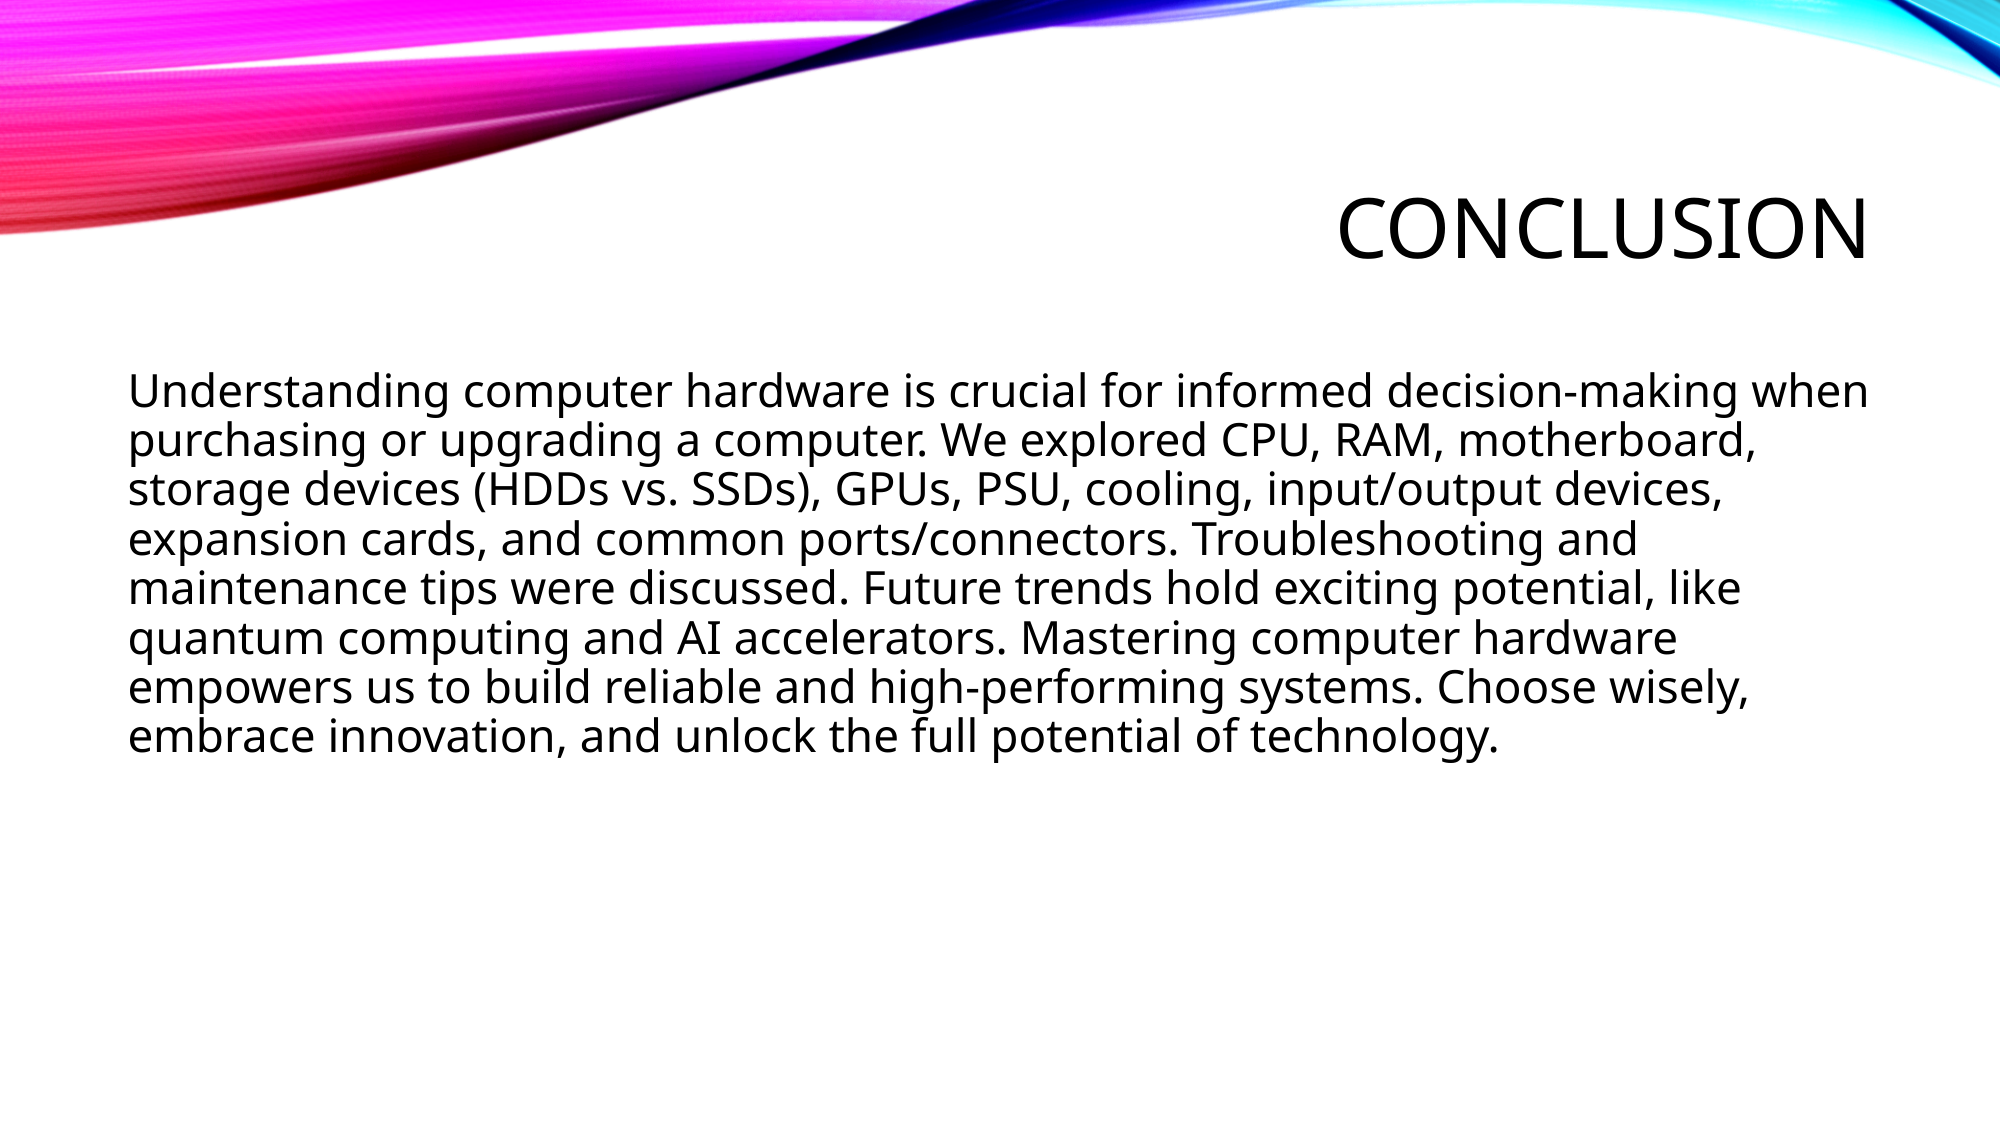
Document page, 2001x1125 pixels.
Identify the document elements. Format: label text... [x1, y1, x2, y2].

title Conclusion [474, 125, 1888, 338]
picture [1890, 0, 2000, 75]
list Understanding computer hardware is crucial for informed decision-making when purchasing or upgrading a computer. We explored CPU, RAM, motherboard, storage devices (HDDs vs. SSDs), GPUs, PSU, cooling, input/output devices, expansion cards, and common ports/connectors. Troubleshooting and maintenance tips were discussed. Future trends hold exciting potential, like quantum computing and AI accelerators. Mastering computer hardware empowers us to build reliable and high-performing systems. Choose wisely, embrace innovation, and unlock the full potential of technology. [112, 360, 1888, 1021]
picture [1910, 0, 2000, 45]
picture [0, 0, 2000, 237]
